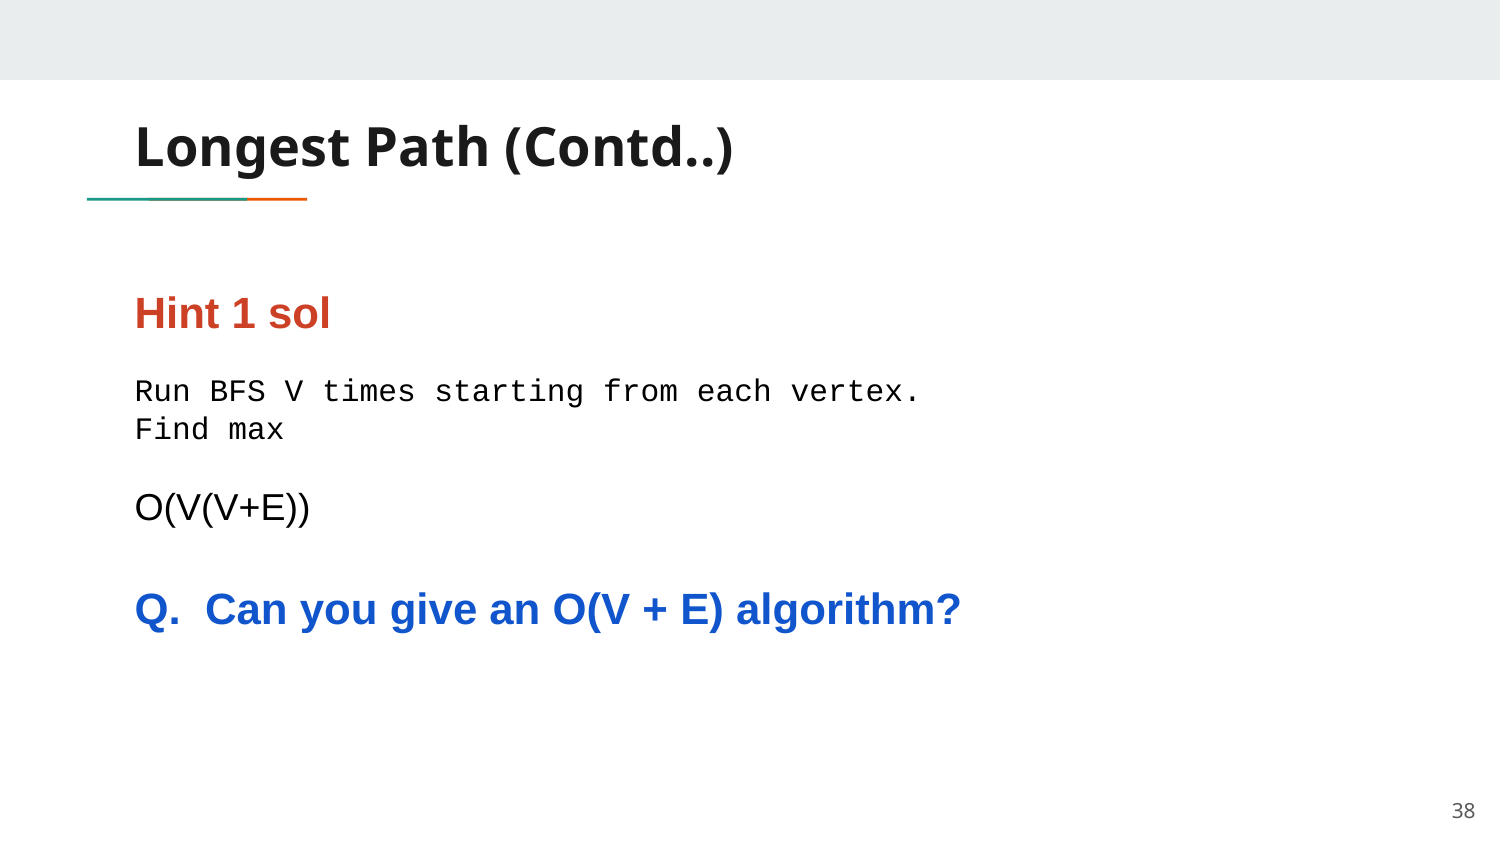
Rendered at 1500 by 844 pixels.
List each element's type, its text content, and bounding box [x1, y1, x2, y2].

slide_number 38 [1400, 779, 1491, 844]
title Longest Path (Contd..) [119, 96, 1381, 185]
list Hint 1 sol Run BFS V times starting from each vertex. Find max O(V(V+E)) Q. Can you give an O(V + E) algorithm? [119, 261, 1371, 743]
